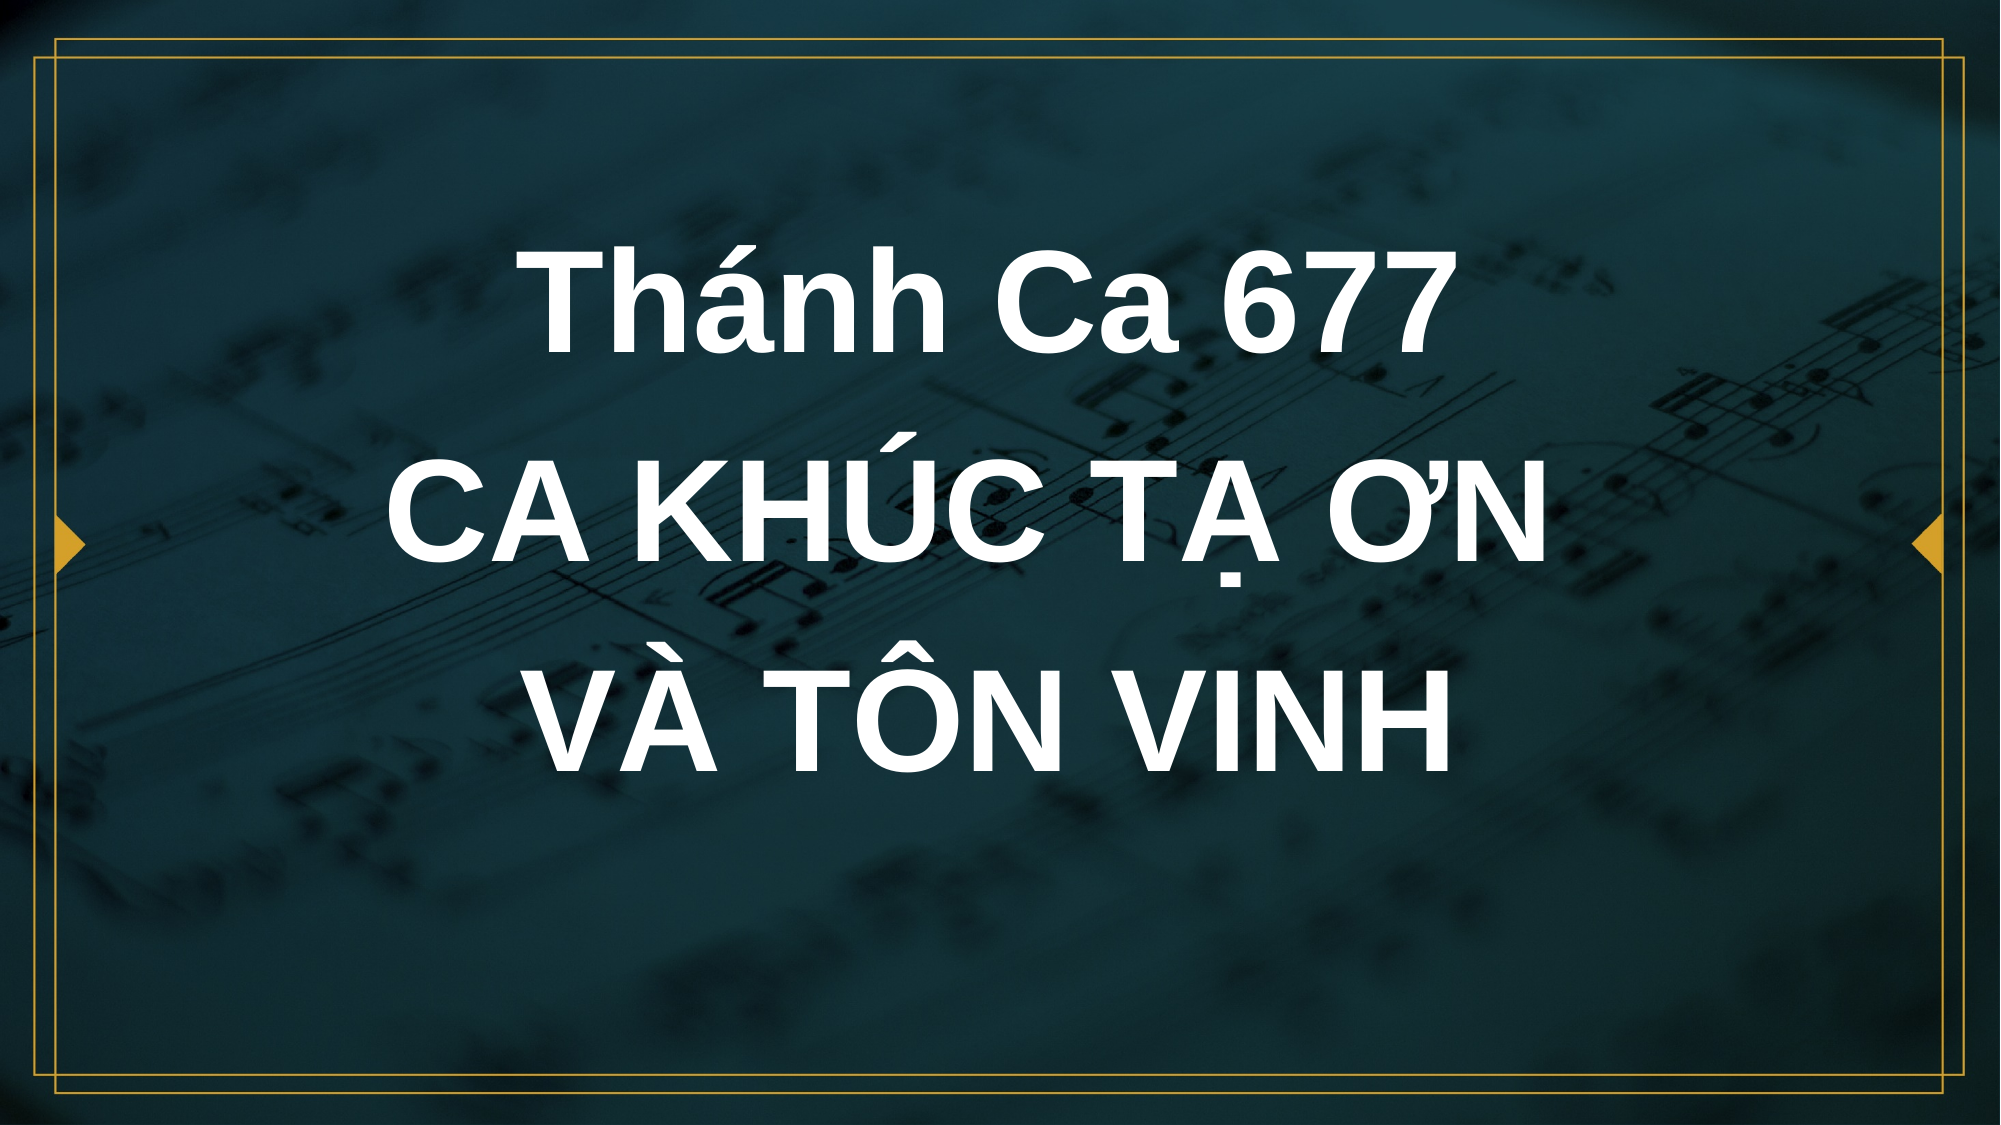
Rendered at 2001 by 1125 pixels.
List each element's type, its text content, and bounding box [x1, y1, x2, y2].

picture [0, 0, 2000, 1125]
title Thánh Ca 677 CA KHÚC TẠ ƠN VÀ TÔN VINH [103, 151, 1875, 821]
